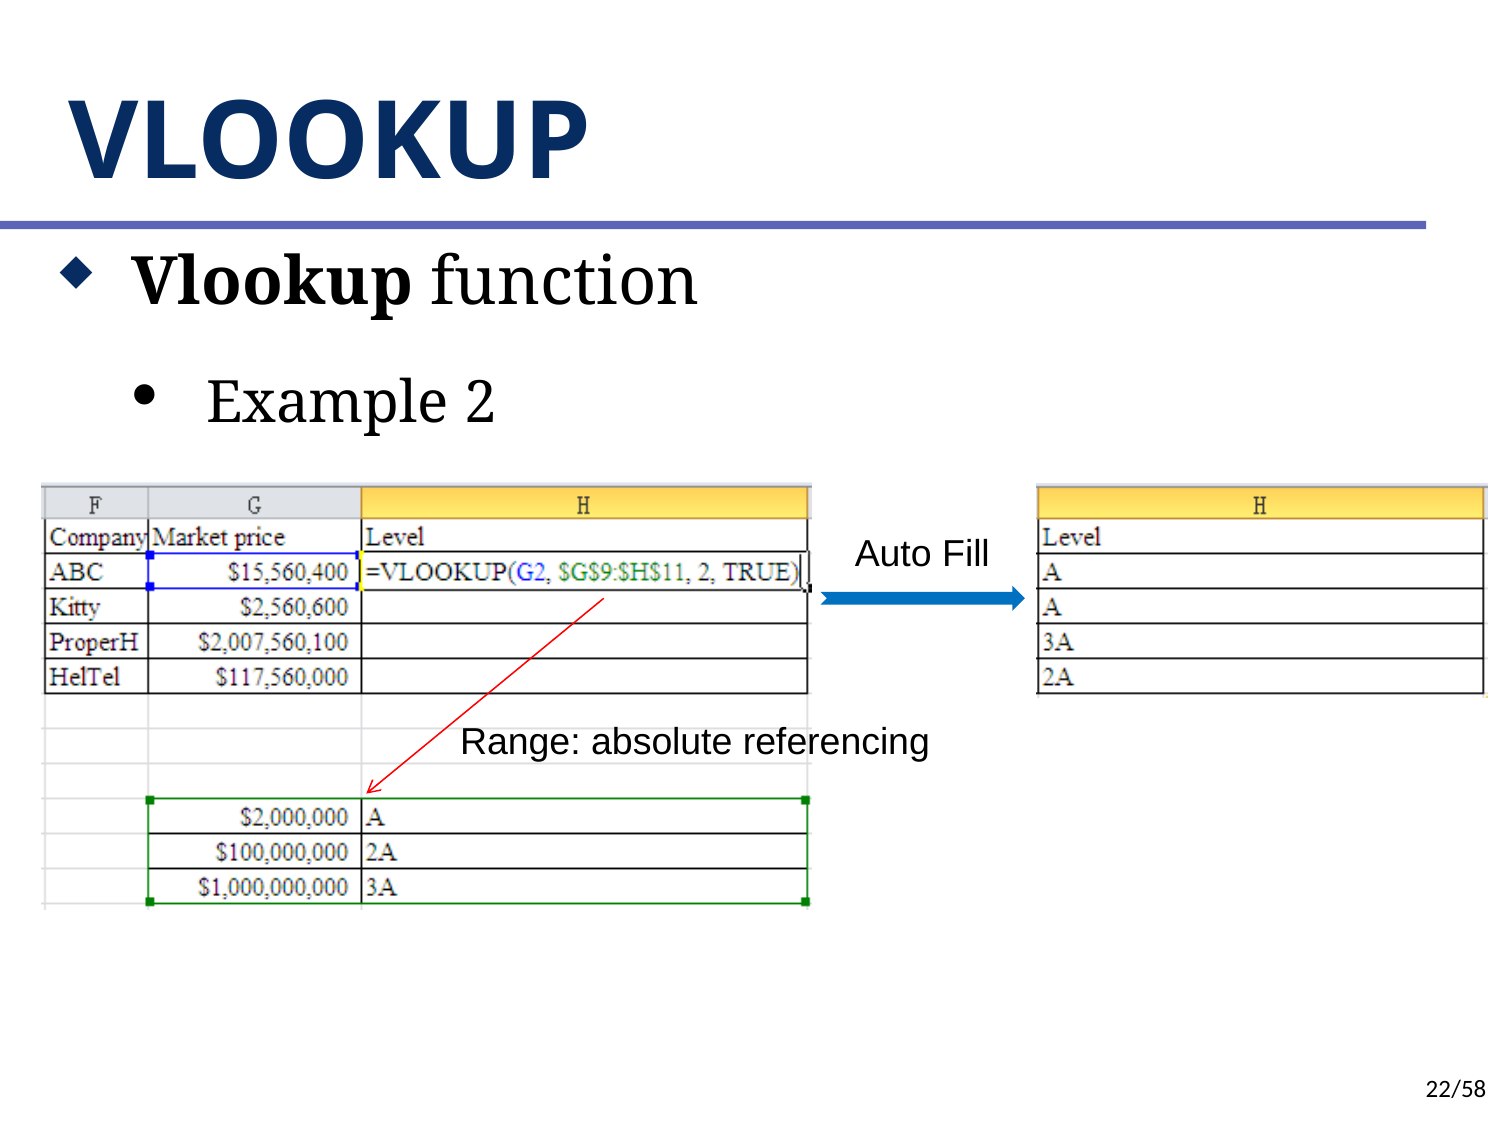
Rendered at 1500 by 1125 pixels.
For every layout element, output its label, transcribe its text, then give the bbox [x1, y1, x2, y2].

list Vlookup function Example 2 [41, 190, 1459, 409]
title VLOOKUP [53, 90, 1404, 190]
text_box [40, 481, 1488, 911]
text_box 22/58 [1162, 1049, 1500, 1125]
